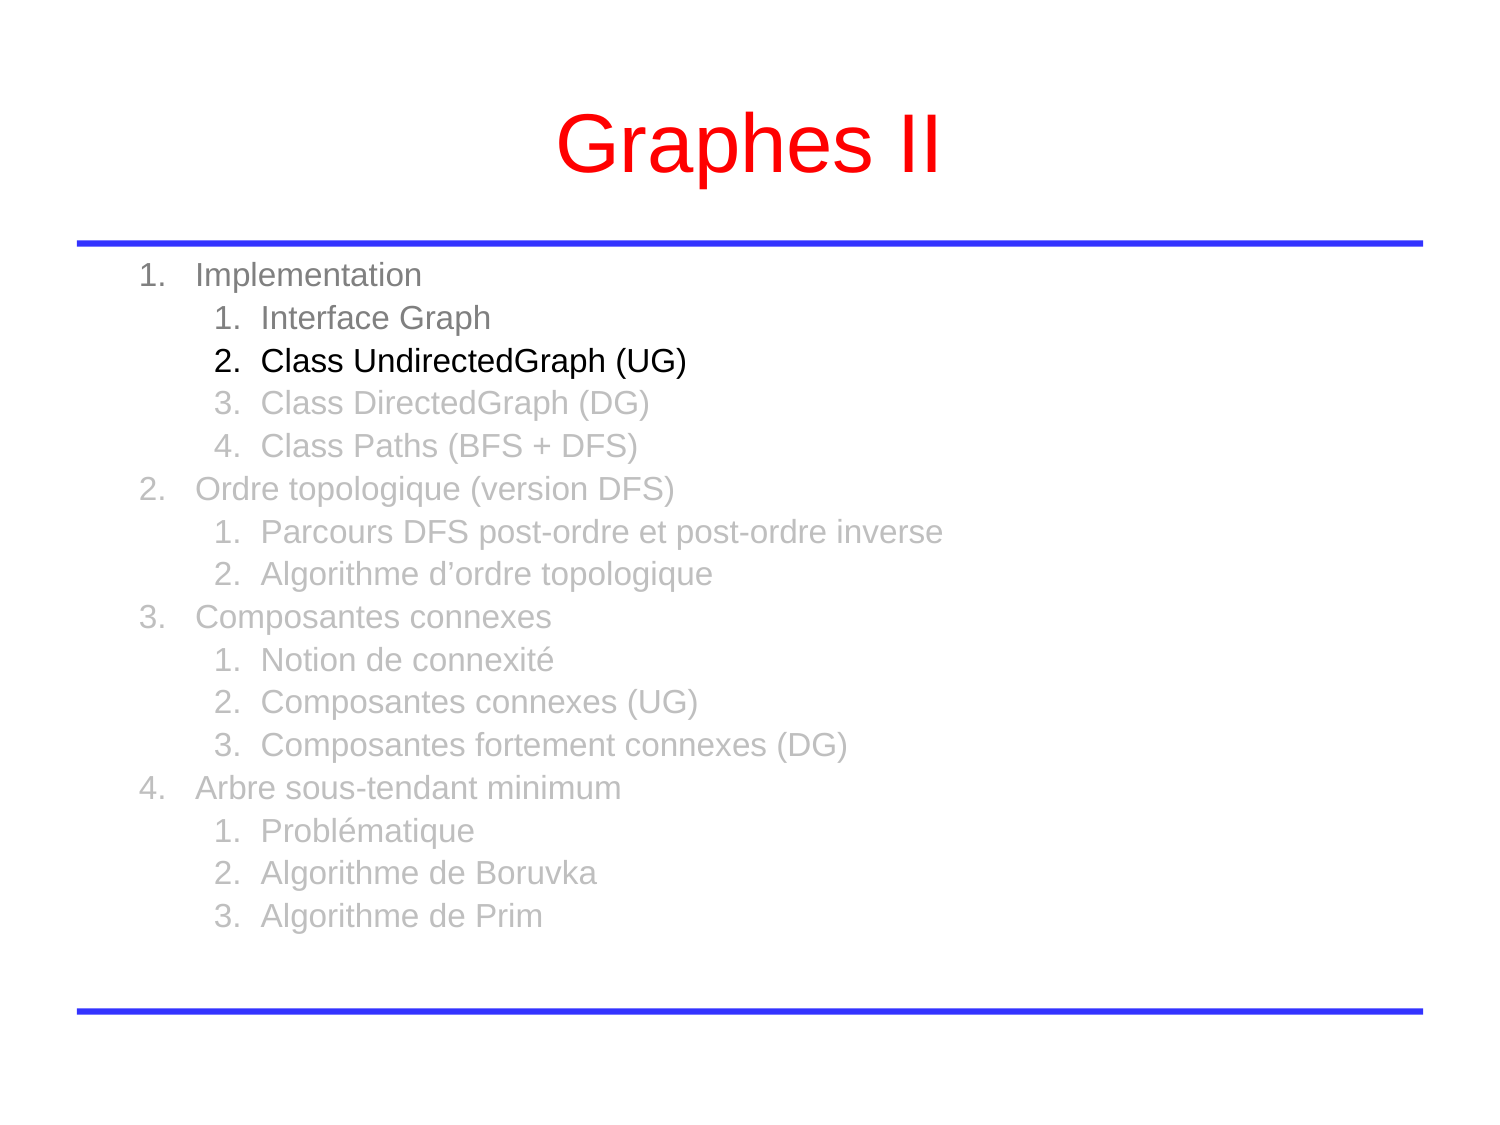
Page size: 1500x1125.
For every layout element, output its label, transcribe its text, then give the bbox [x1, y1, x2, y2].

text_box Implementation Interface Graph Class UndirectedGraph (UG) Class DirectedGraph (DG) Class Paths (BFS + DFS) Ordre topologique (version DFS) Parcours DFS post-ordre et post-ordre inverse Algorithme d’ordre topologique Composantes connexes Notion de connexité Composantes connexes (UG) Composantes fortement connexes (DG) Arbre sous-tendant minimum Problématique Algorithme de Boruvka Algorithme de Prim [123, 243, 1317, 942]
text_box Graphes II [74, 45, 1425, 233]
